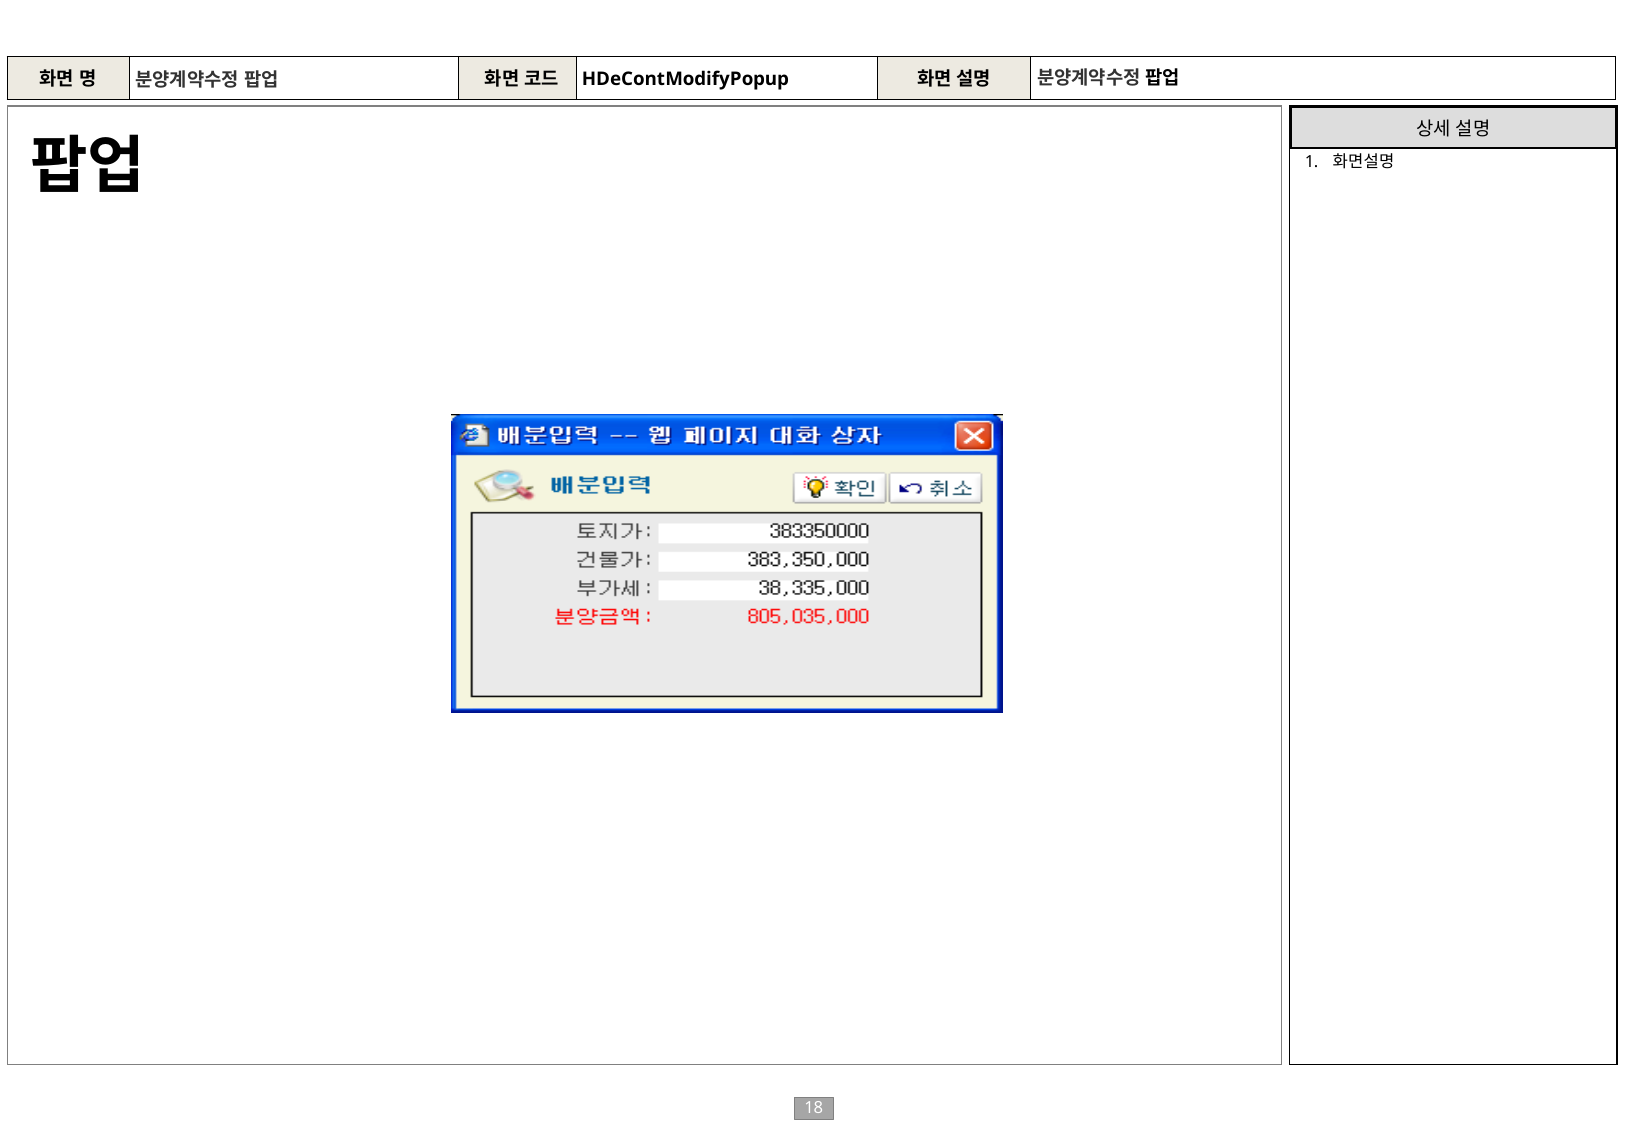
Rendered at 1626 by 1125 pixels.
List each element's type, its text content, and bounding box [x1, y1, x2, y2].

text_box HDeContModifyPopup [576, 56, 878, 99]
picture [451, 414, 1003, 713]
text_box 분양계약수정 팝업 [129, 56, 459, 100]
text_box 팝업 [15, 117, 213, 208]
text_box 분양계약수정 팝업 [1031, 57, 1615, 98]
text_box 화면설명 [1288, 143, 1613, 219]
